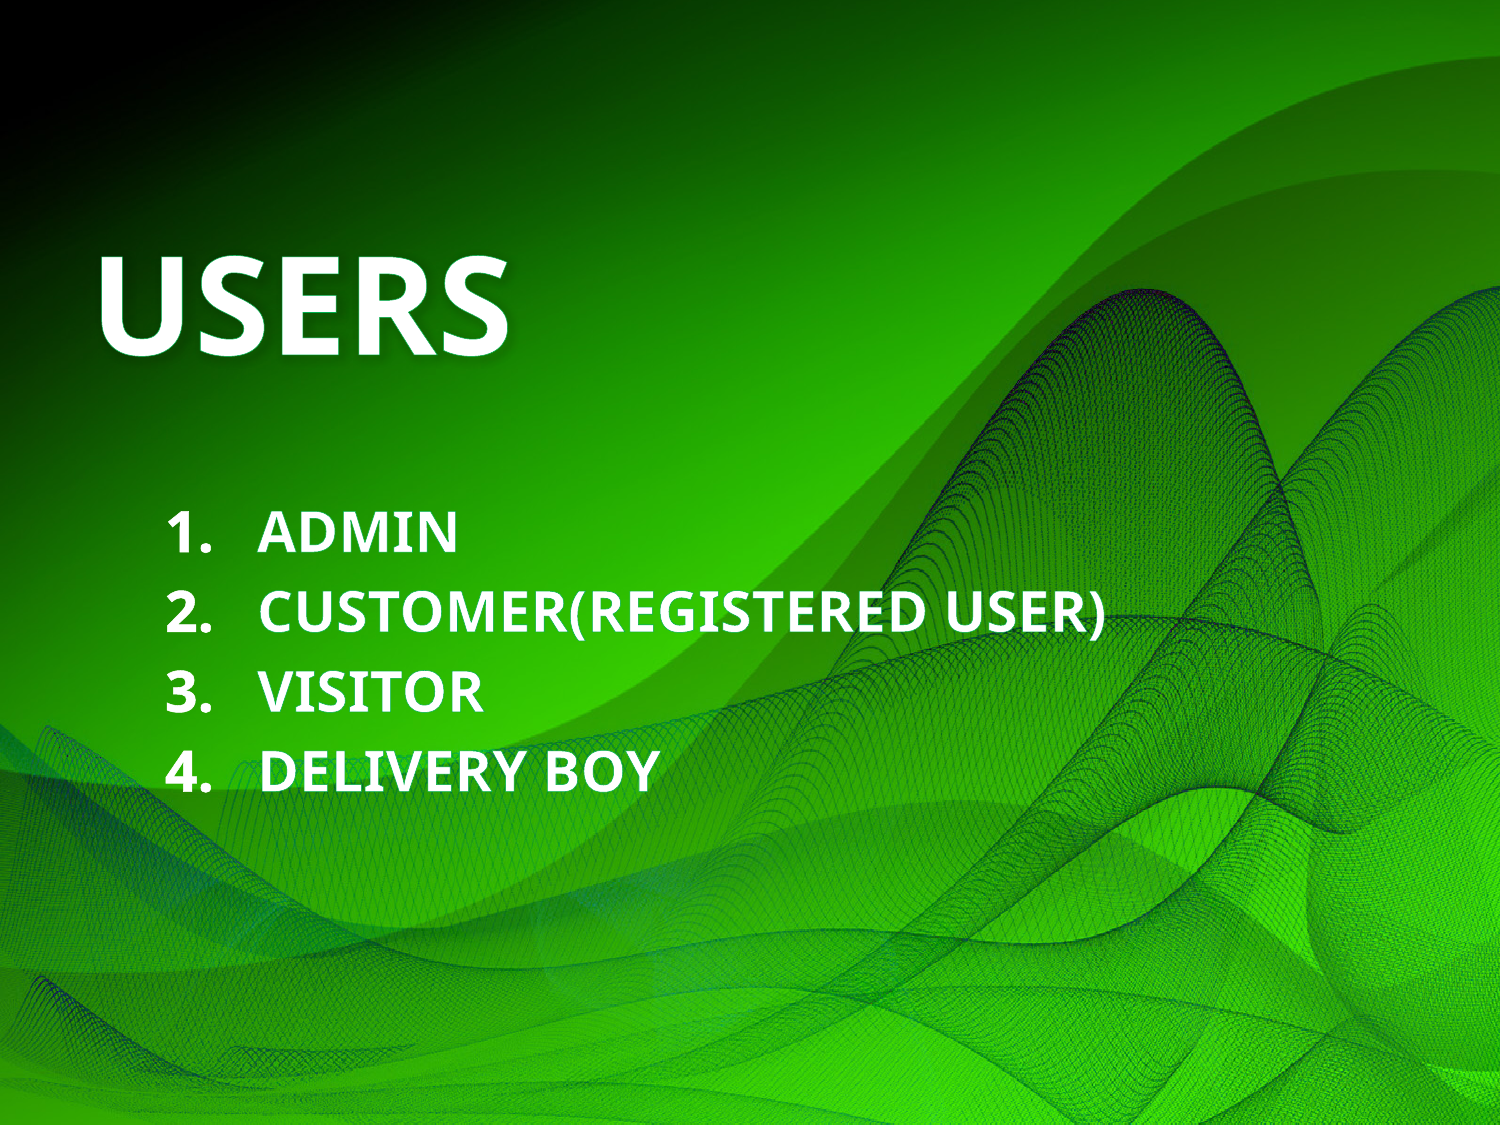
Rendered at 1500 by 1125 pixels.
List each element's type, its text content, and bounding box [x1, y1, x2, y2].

subtitle Admin Customer(Registered User) visitor Delivery boy [150, 487, 1238, 813]
title Users [75, 149, 1425, 450]
picture [0, 0, 1500, 1125]
